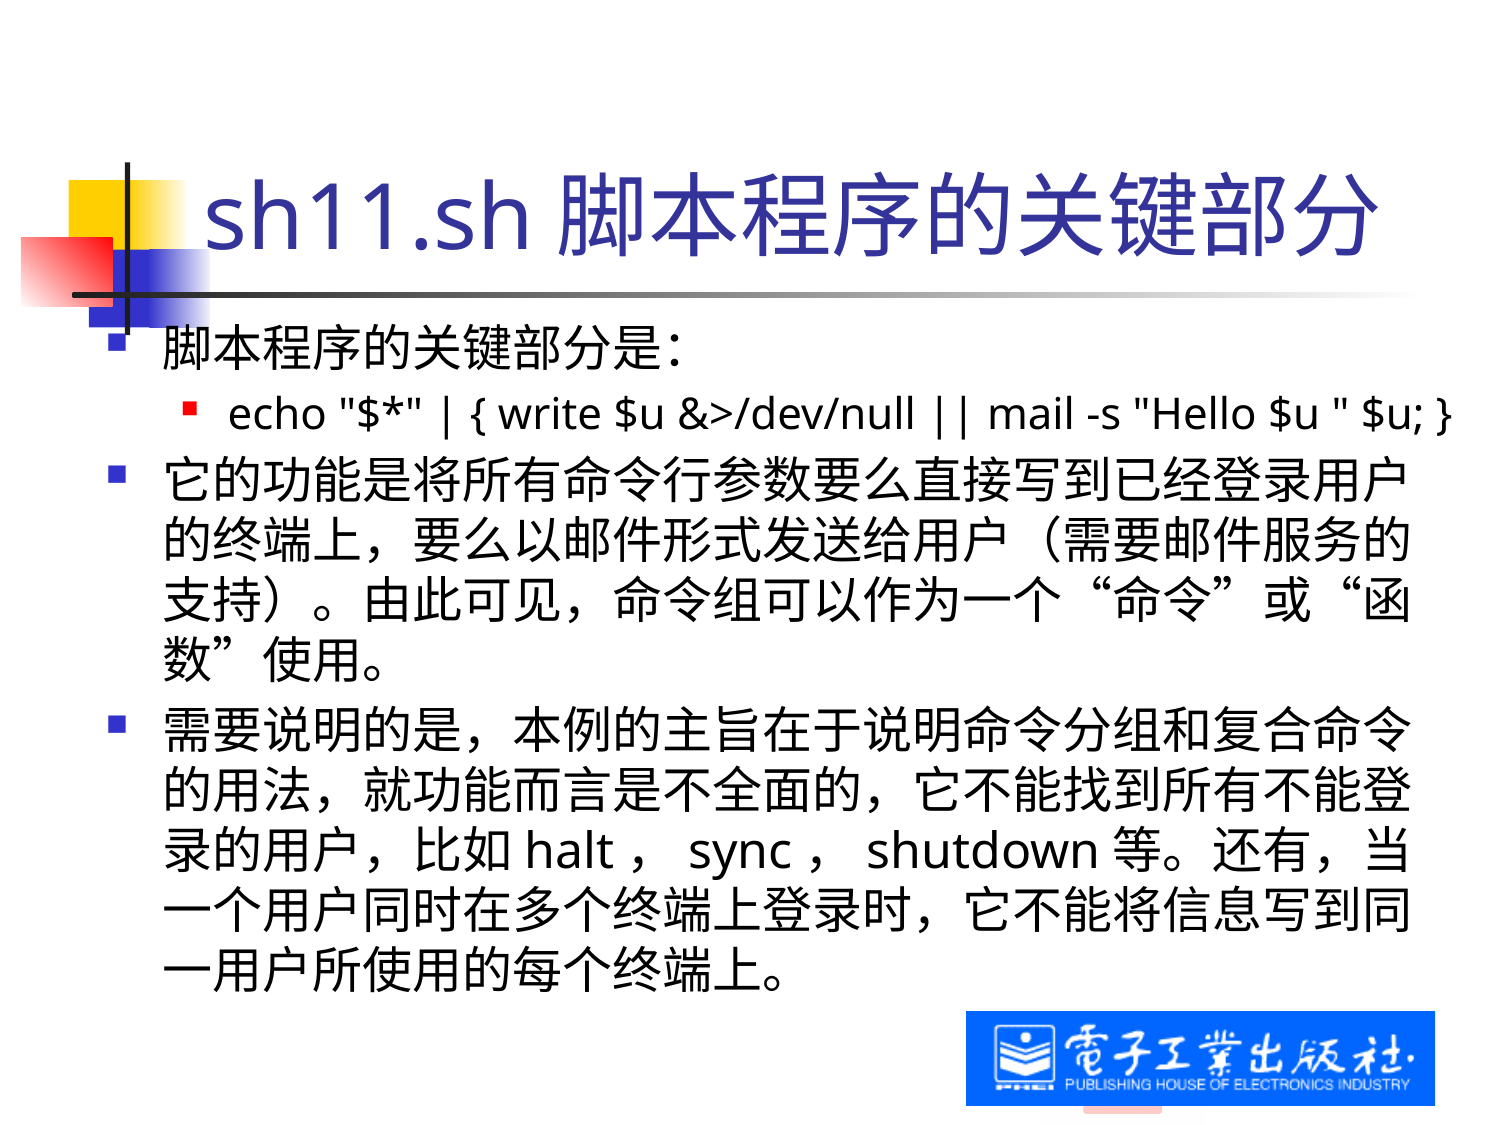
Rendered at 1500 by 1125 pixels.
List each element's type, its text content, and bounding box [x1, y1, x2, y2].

list 脚本程序的关键部分是： echo "$*" | { write $u &>/dev/null || mail -s "Hello $u " $u; } 它的功能是将所有命令行参数要么直接写到已经登录用户的终端上，要么以邮件形式发送给用户（需要邮件服务的支持）。由此可见，命令组可以作为一个“命令”或“函数”使用。 需要说明的是，本例的主旨在于说明命令分组和复合命令的用法，就功能而言是不全面的，它不能找到所有不能登录的用户，比如halt，sync，shutdown等。还有，当一个用户同时在多个终端上登录时，它不能将信息写到同一用户所使用的每个终端上。 [90, 309, 1470, 1007]
title sh11.sh脚本程序的关键部分 [188, 34, 1468, 276]
picture [966, 1010, 1436, 1125]
